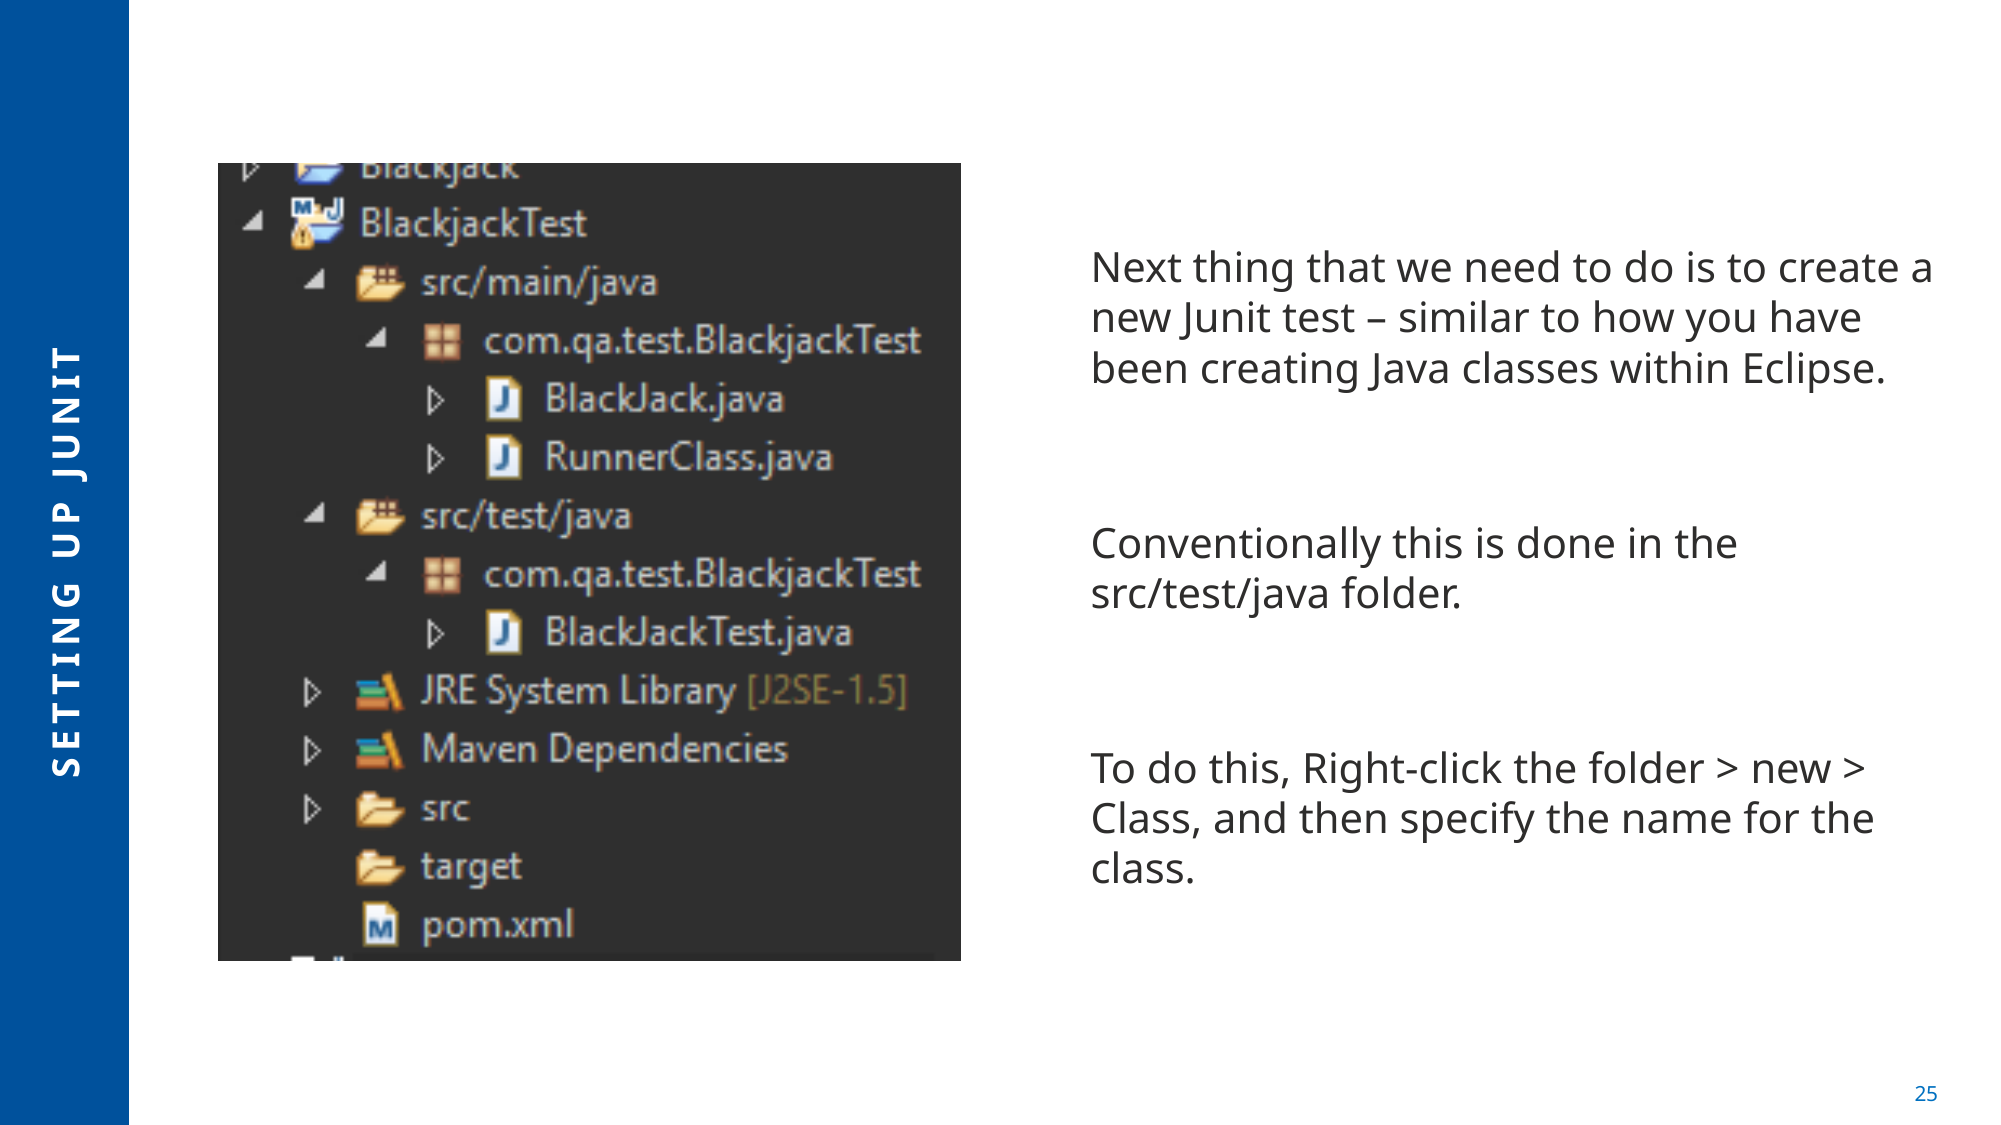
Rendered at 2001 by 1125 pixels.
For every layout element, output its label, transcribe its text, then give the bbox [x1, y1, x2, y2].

list Next thing that we need to do is to create a new Junit test – similar to how you have been creating Java classes within Eclipse. Conventionally this is done in the src/test/java folder. To do this, Right-click the folder > new > Class, and then specify the name for the class. [1075, 158, 1960, 1062]
title Setting up JUnit [40, 0, 89, 1125]
picture [218, 163, 961, 962]
